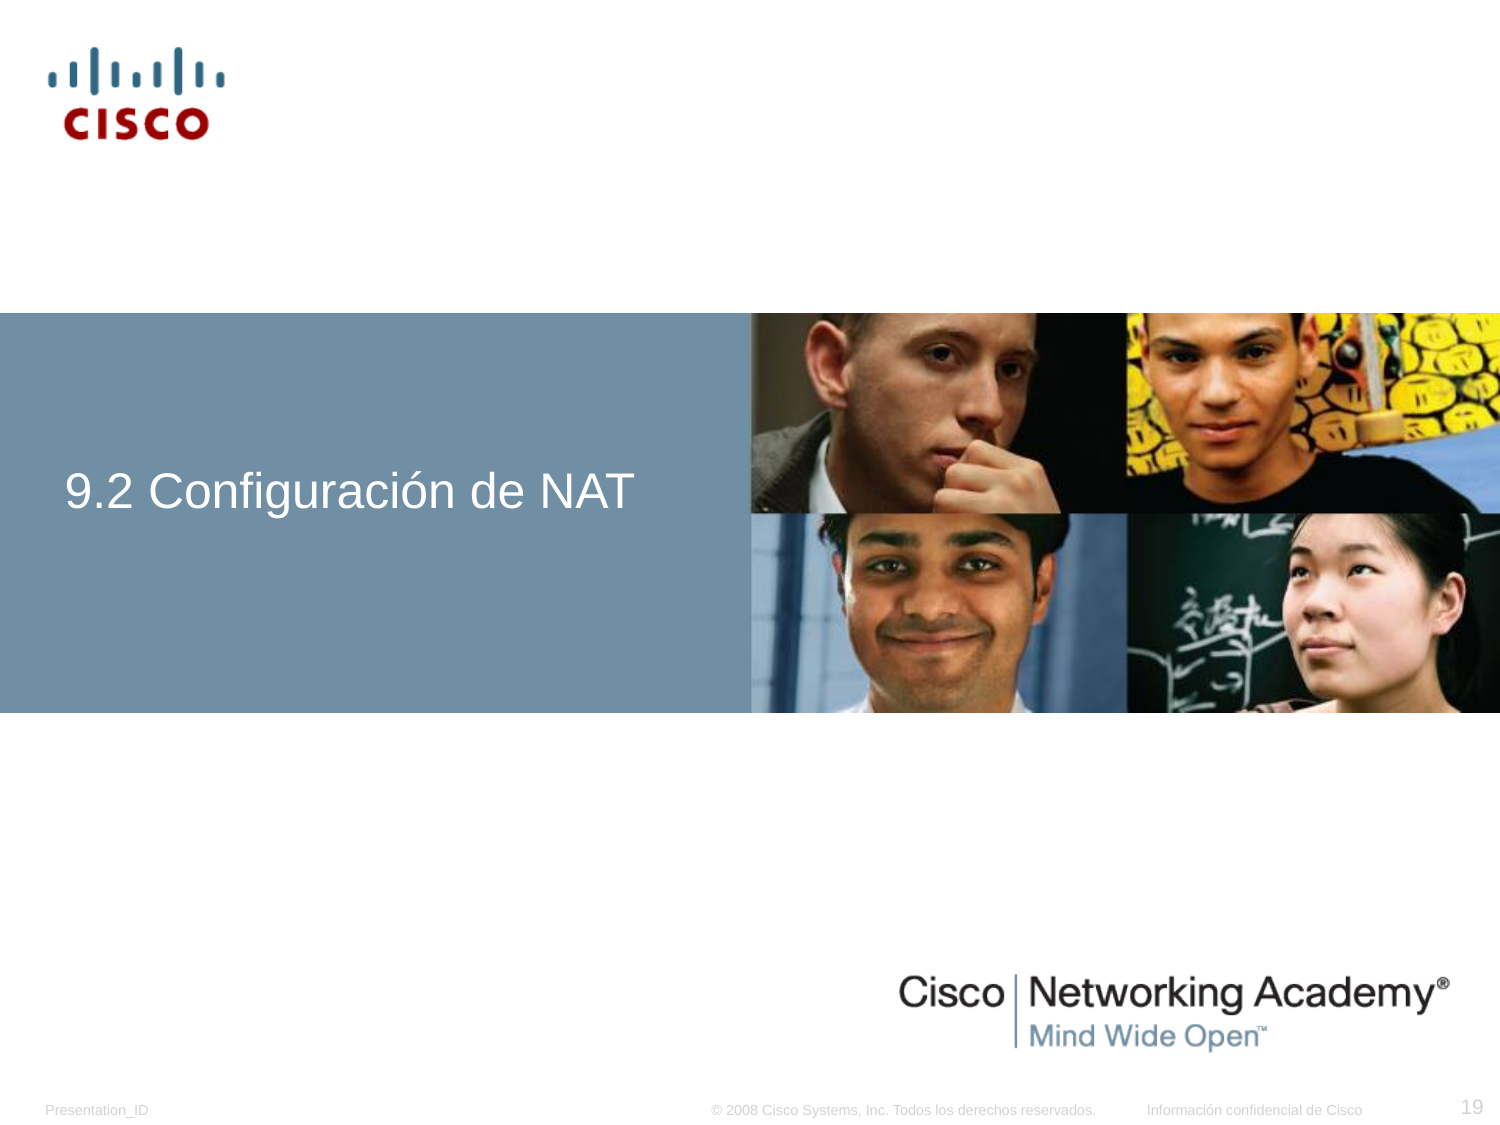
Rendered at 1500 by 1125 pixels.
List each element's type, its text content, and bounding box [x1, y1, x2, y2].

picture [899, 974, 1450, 1053]
picture [40, 19, 233, 168]
title 9.2 Configuración de NAT [51, 371, 684, 615]
picture [0, 313, 1500, 713]
